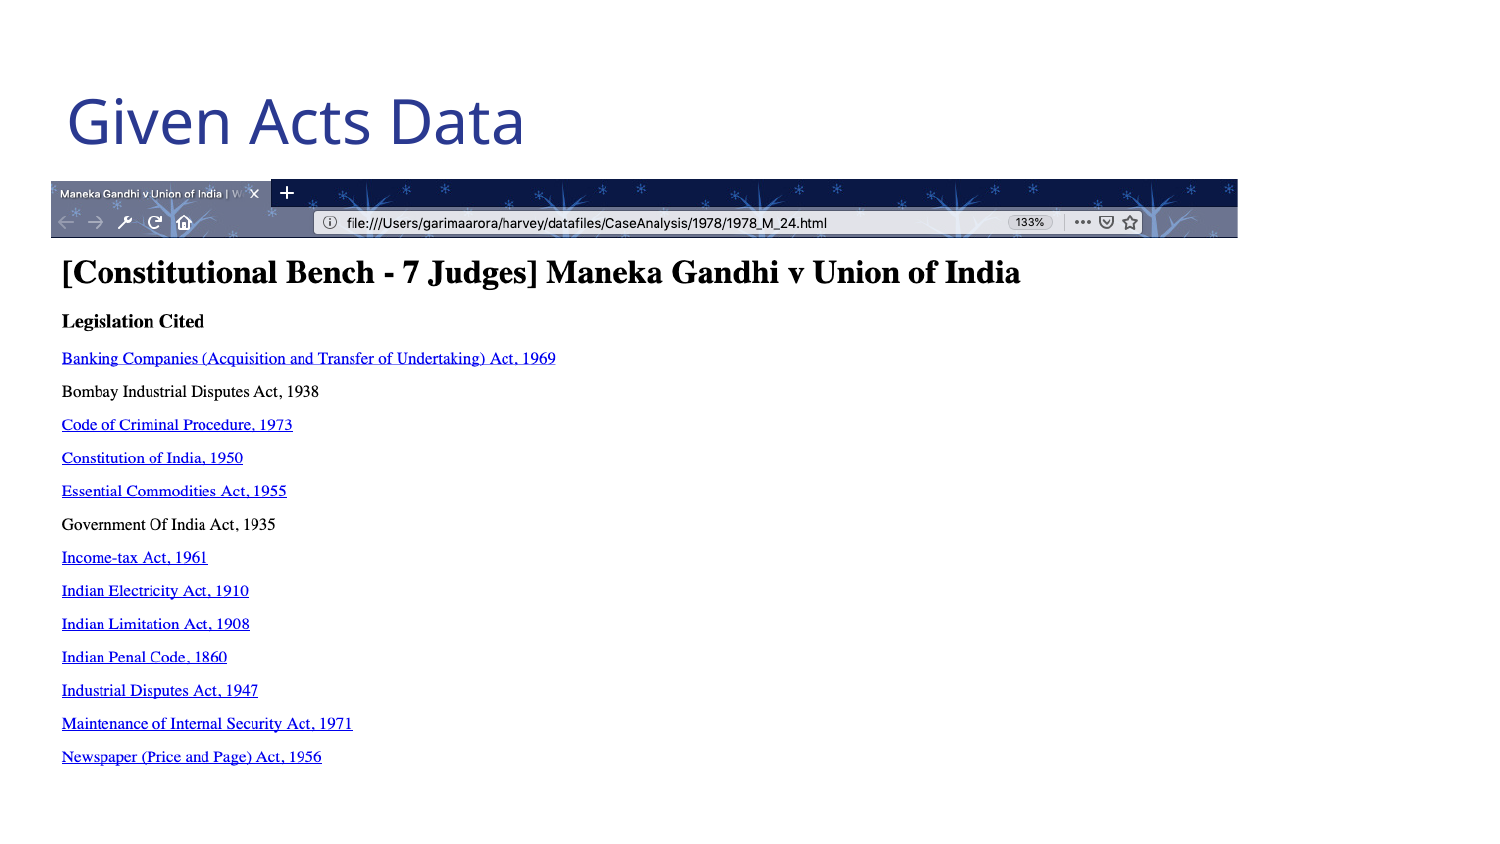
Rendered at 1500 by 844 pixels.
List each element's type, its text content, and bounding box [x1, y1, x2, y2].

picture [50, 179, 1238, 781]
title Given Acts Data [51, 67, 1449, 167]
